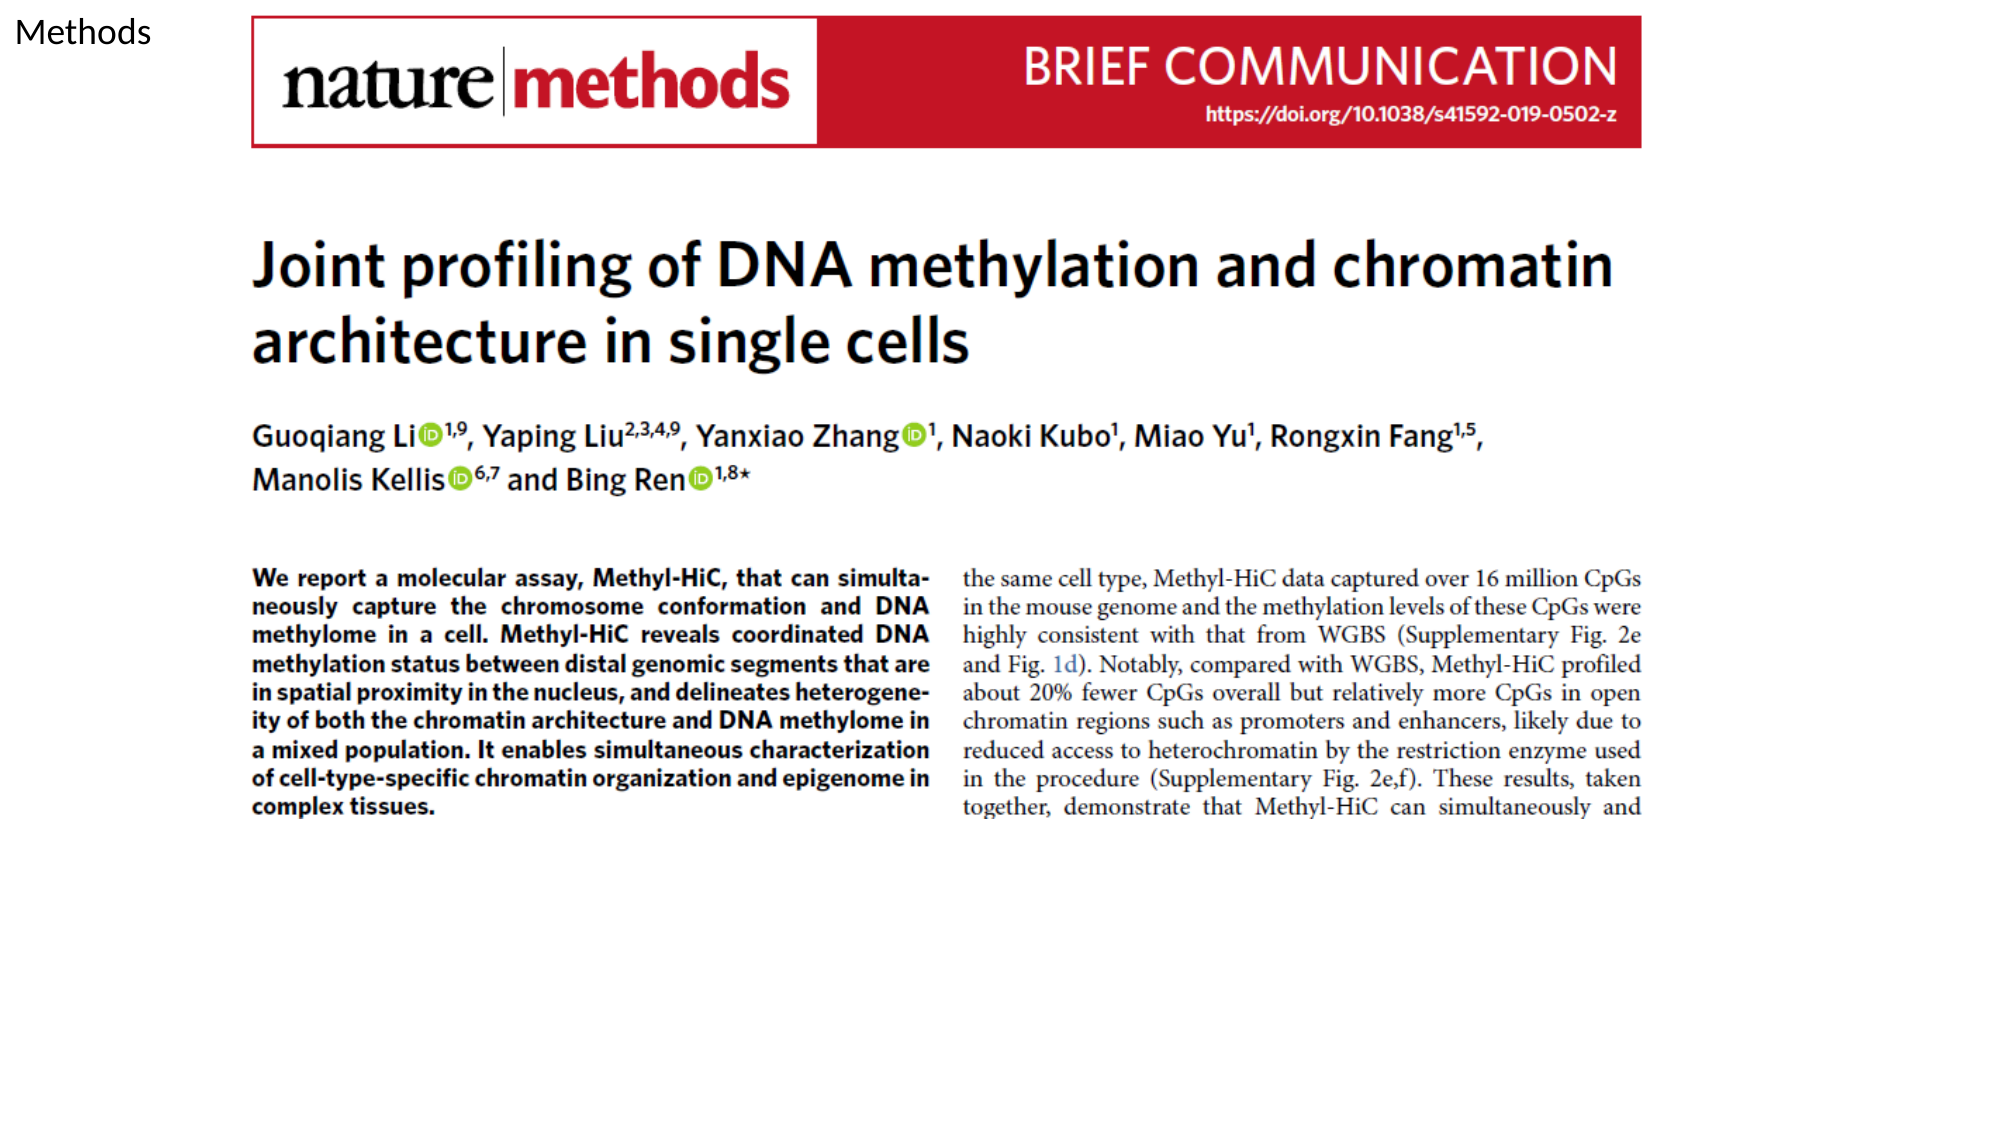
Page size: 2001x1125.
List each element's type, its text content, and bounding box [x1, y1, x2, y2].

text_box Methods [0, 0, 215, 60]
picture [243, 0, 1653, 819]
